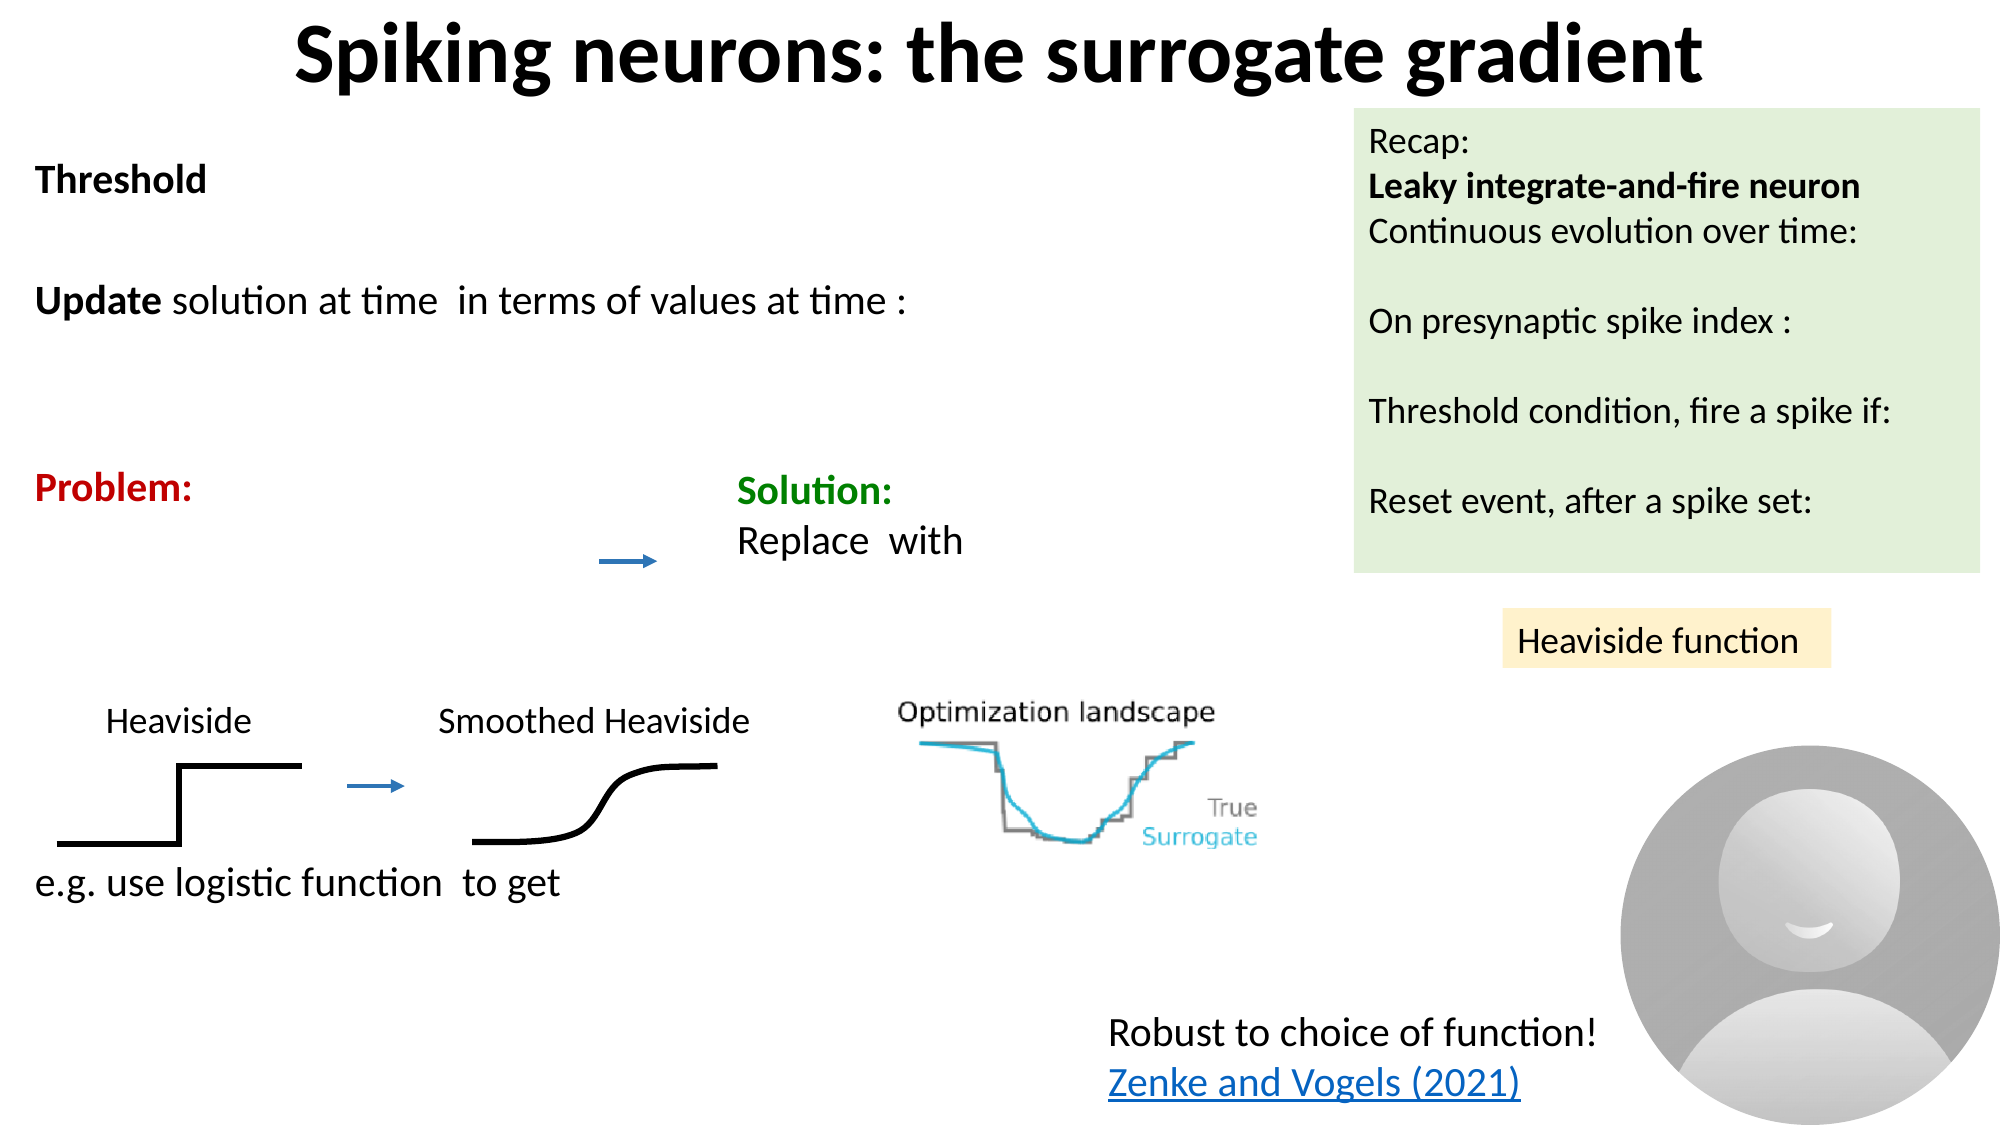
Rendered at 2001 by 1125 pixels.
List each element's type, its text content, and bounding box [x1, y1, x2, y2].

title Spiking neurons: the surrogate gradient [0, 0, 2000, 109]
picture [1620, 745, 2000, 1125]
text_box Robust to choice of function! Zenke and Vogels (2021) [1093, 997, 1614, 1112]
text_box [56, 688, 768, 844]
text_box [599, 455, 1278, 596]
picture [889, 688, 1268, 854]
